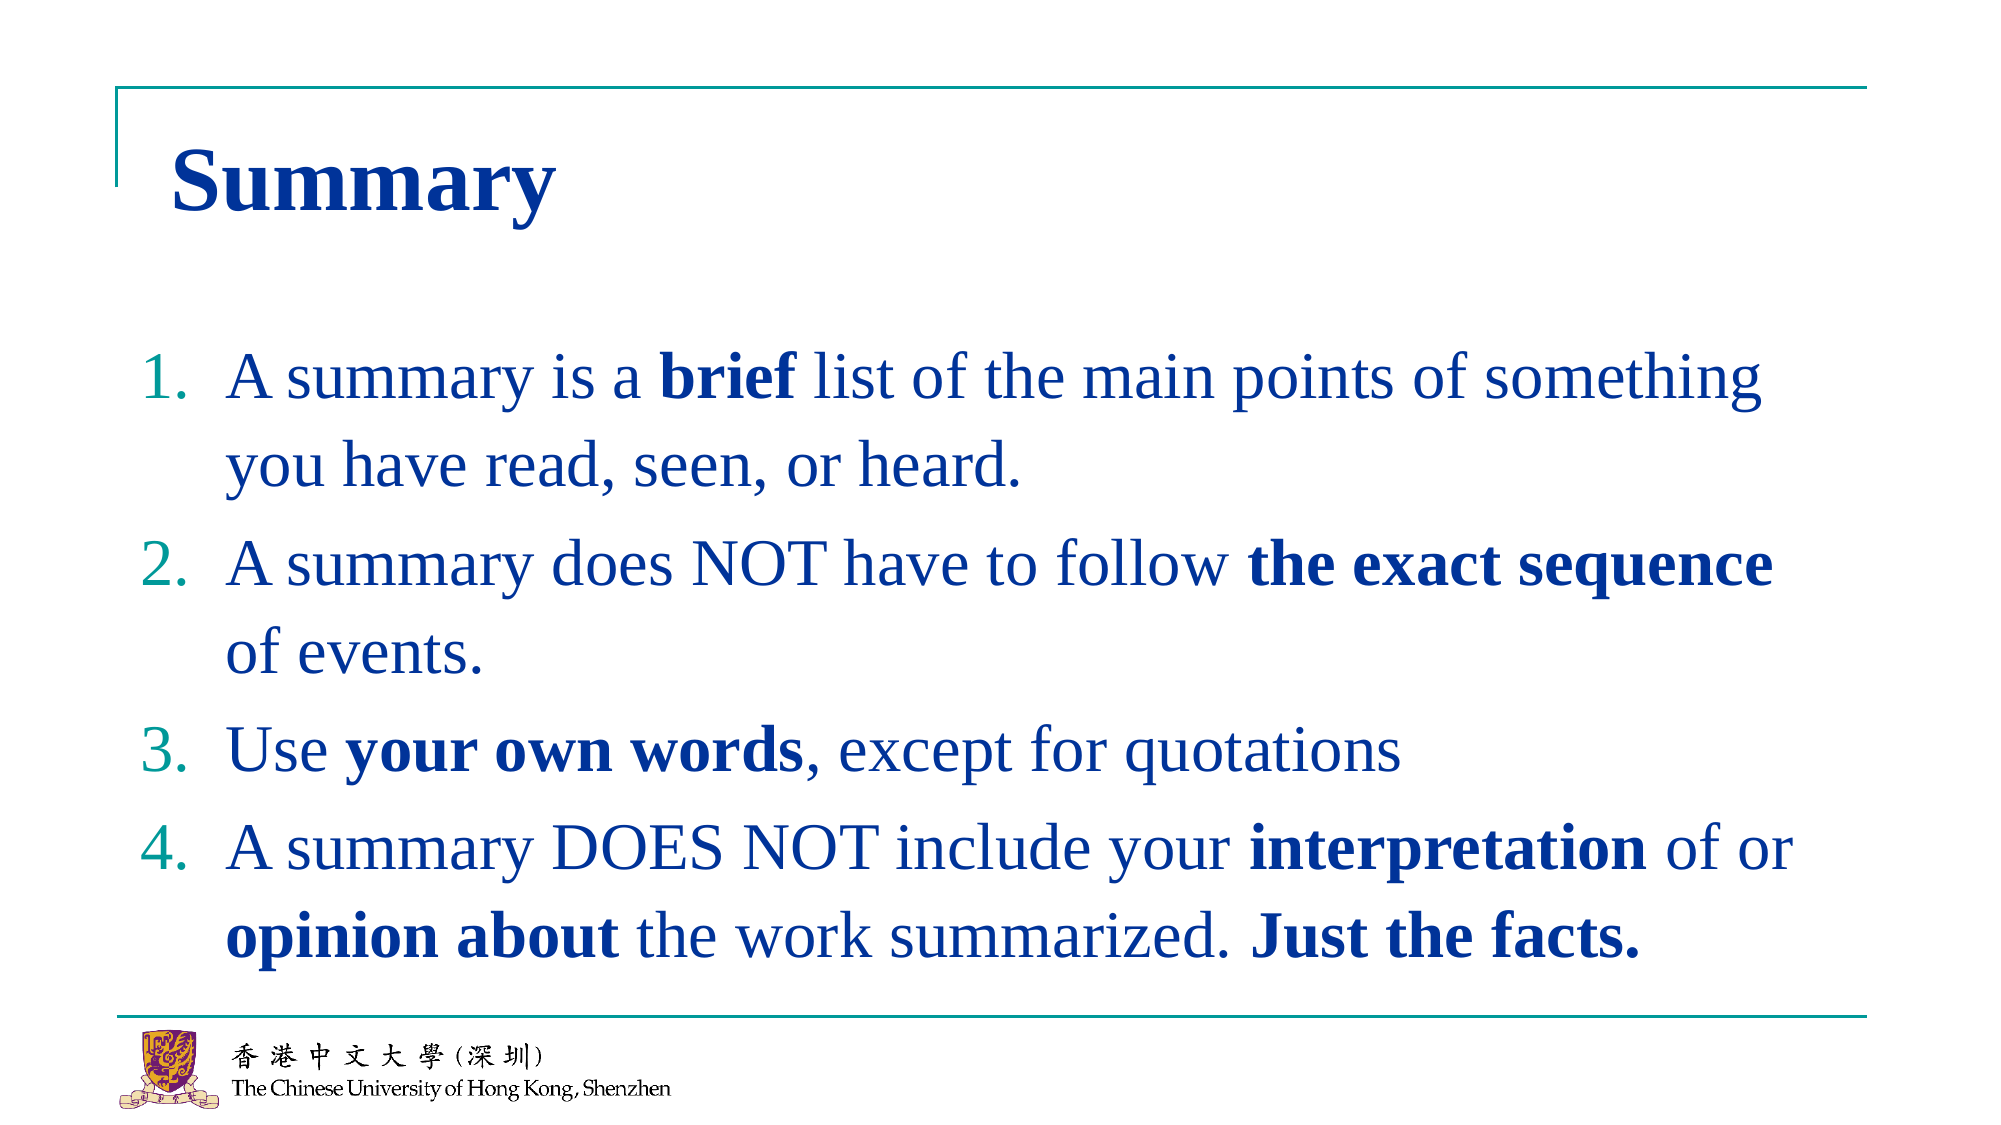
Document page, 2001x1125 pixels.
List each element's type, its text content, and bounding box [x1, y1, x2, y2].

picture [67, 995, 723, 1125]
title Summary [155, 110, 1779, 281]
list A summary is a brief list of the main points of something you have read, seen, or heard. A summary does NOT have to follow the exact sequence of events. Use your own words, except for quotations A summary DOES NOT include your interpretation of or opinion about the work summarized. Just the facts. [125, 316, 1809, 1034]
